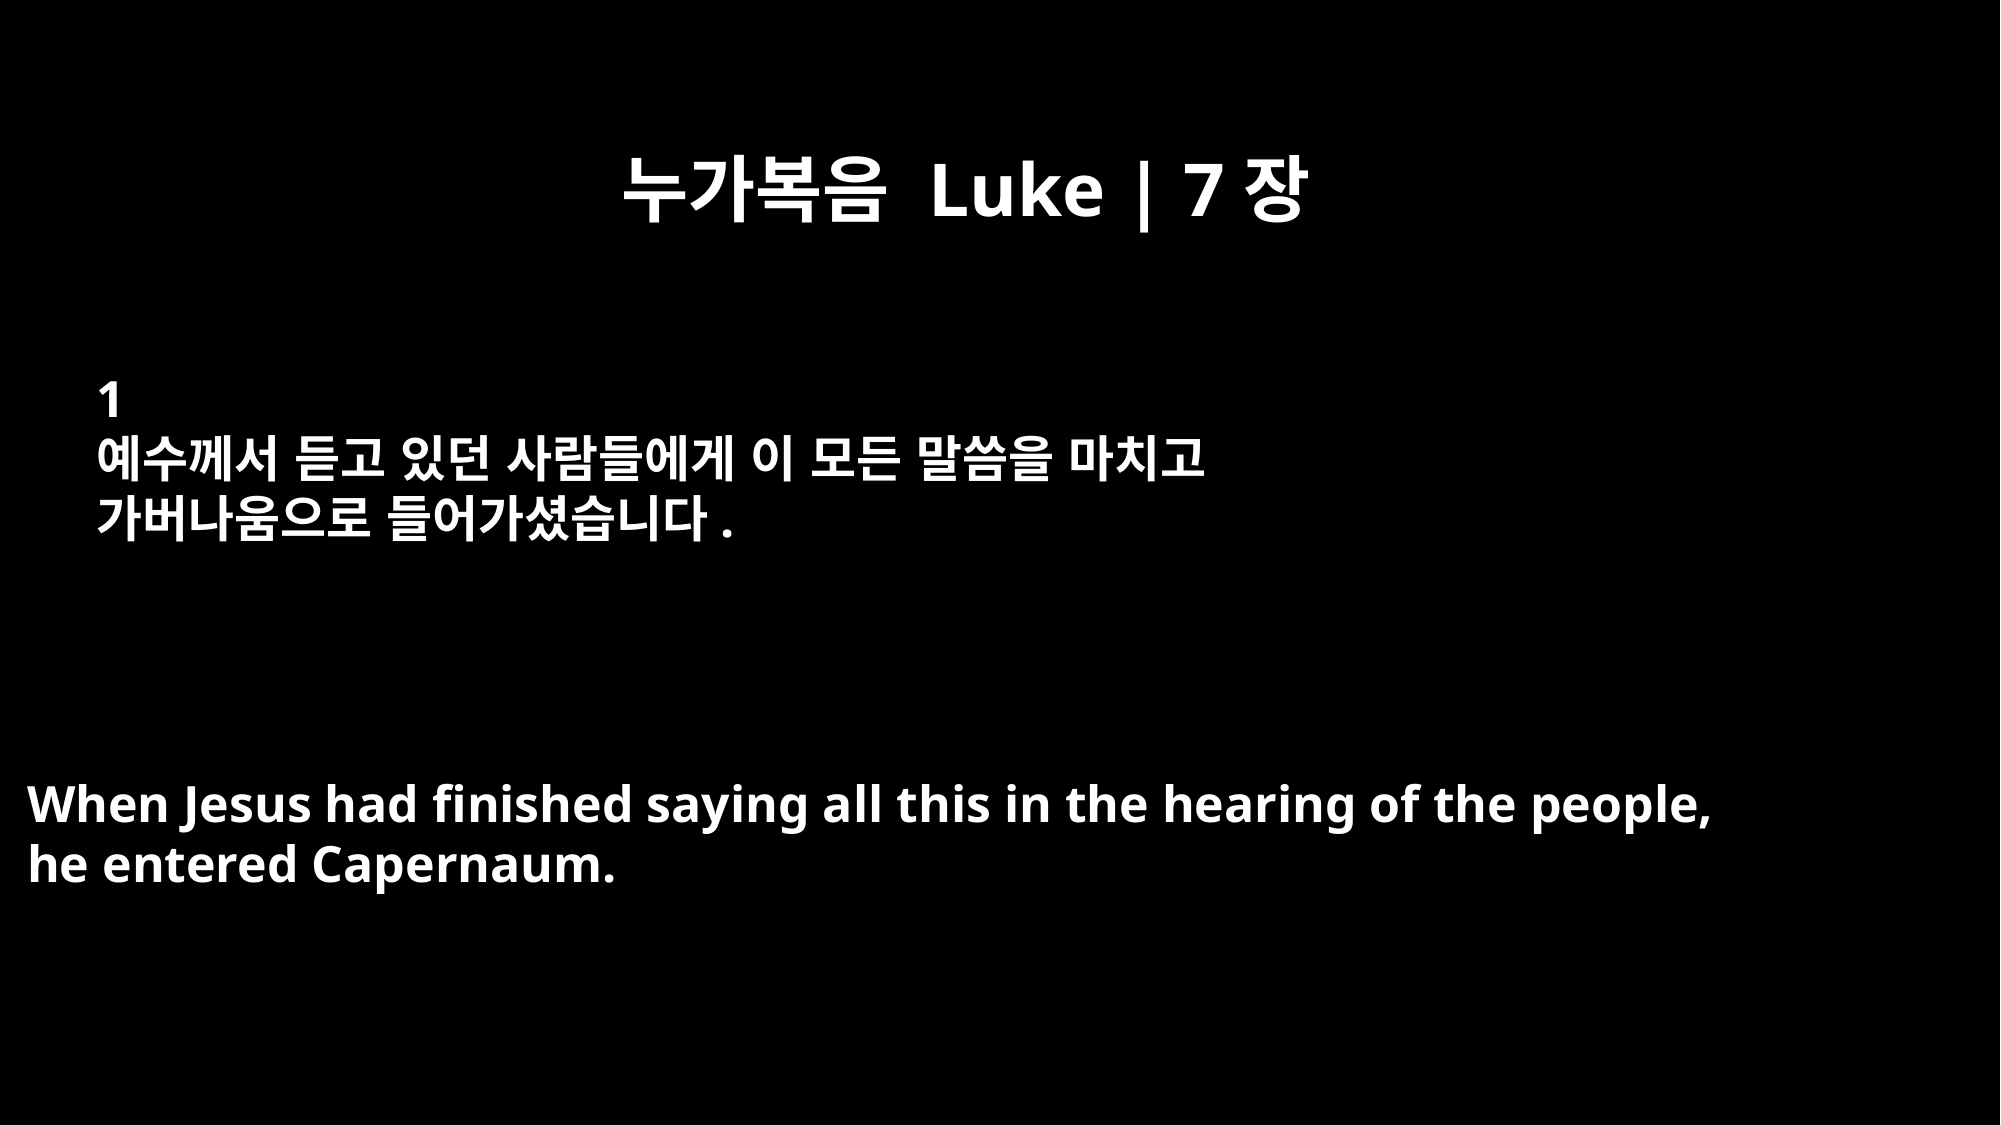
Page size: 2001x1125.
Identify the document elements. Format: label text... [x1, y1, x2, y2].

text_box 누가복음 Luke | 7장 [606, 136, 1326, 239]
text_box 1 예수께서 듣고 있던 사람들에게 이 모든 말씀을 마치고 가버나움으로 들어가셨습니다. [81, 359, 1236, 555]
text_box When Jesus had finished saying all this in the hearing of the people, he entered Capernaum. [12, 764, 1742, 900]
